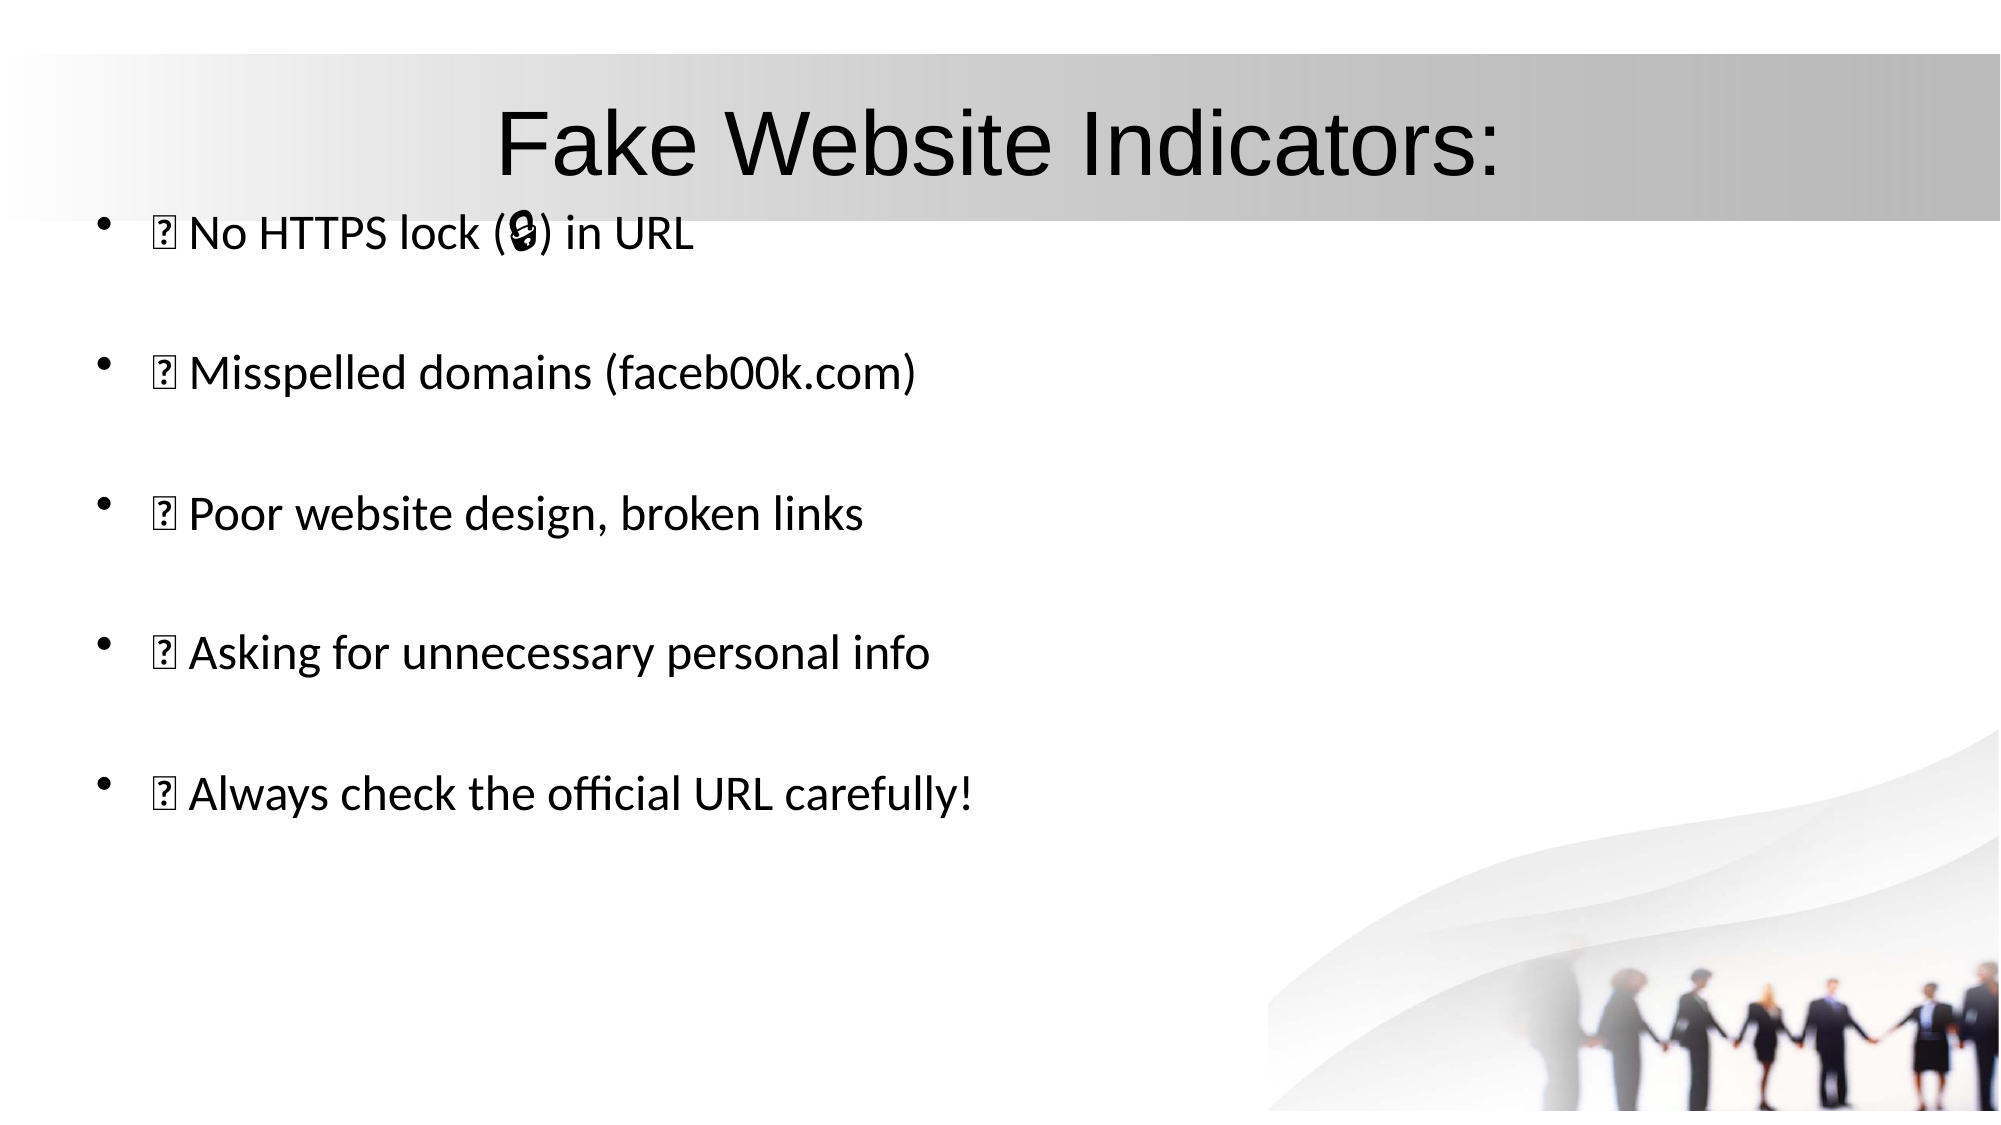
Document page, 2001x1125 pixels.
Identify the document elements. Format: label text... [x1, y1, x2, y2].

title Fake Website Indicators: [99, 44, 1901, 233]
list ❌ No HTTPS lock (🔒) in URL ❌ Misspelled domains (faceb00k.com) ❌ Poor website design, broken links ❌ Asking for unnecessary personal info ✅ Always check the official URL carefully! [80, 192, 1882, 1006]
picture [1268, 728, 1999, 1111]
